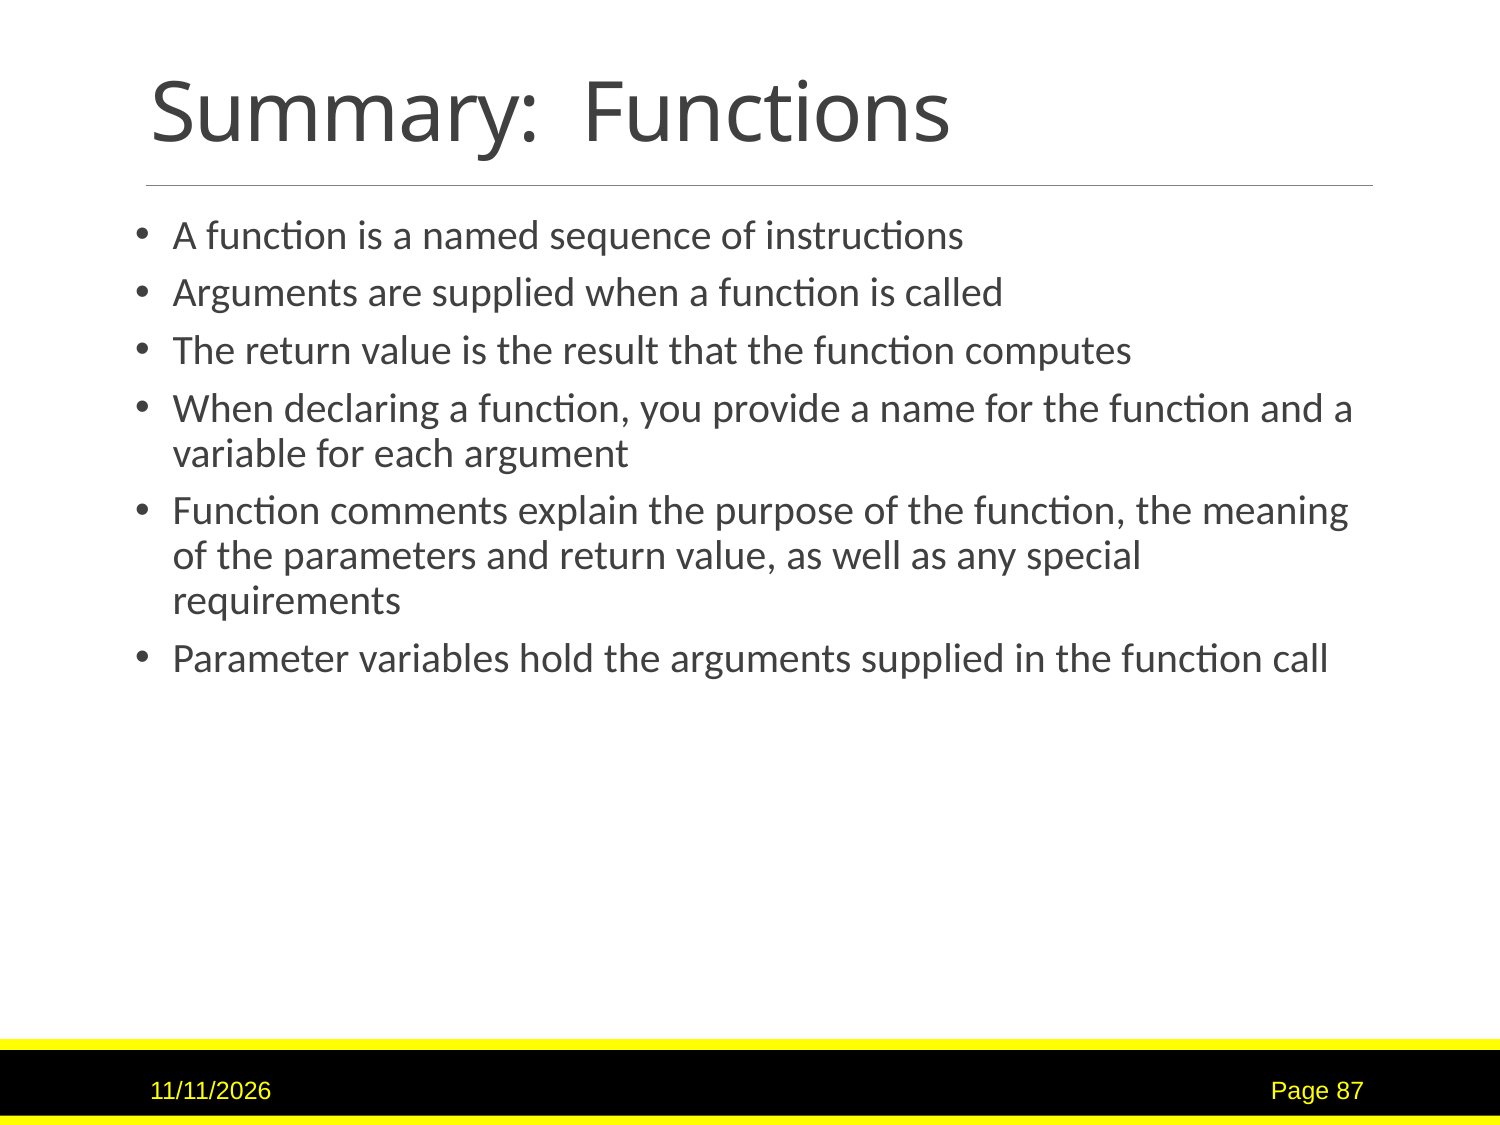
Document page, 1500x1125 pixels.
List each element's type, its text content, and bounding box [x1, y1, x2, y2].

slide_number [135, 1059, 440, 1120]
list A function is a named sequence of instructions Arguments are supplied when a function is called The return value is the result that the function computes When declaring a function, you provide a name for the function and a variable for each argument Function comments explain the purpose of the function, the meaning of the parameters and return value, as well as any special requirements Parameter variables hold the arguments supplied in the function call [135, 205, 1373, 963]
title Summary: Functions [135, 47, 1373, 167]
slide_number Page 87 [1218, 1059, 1380, 1120]
